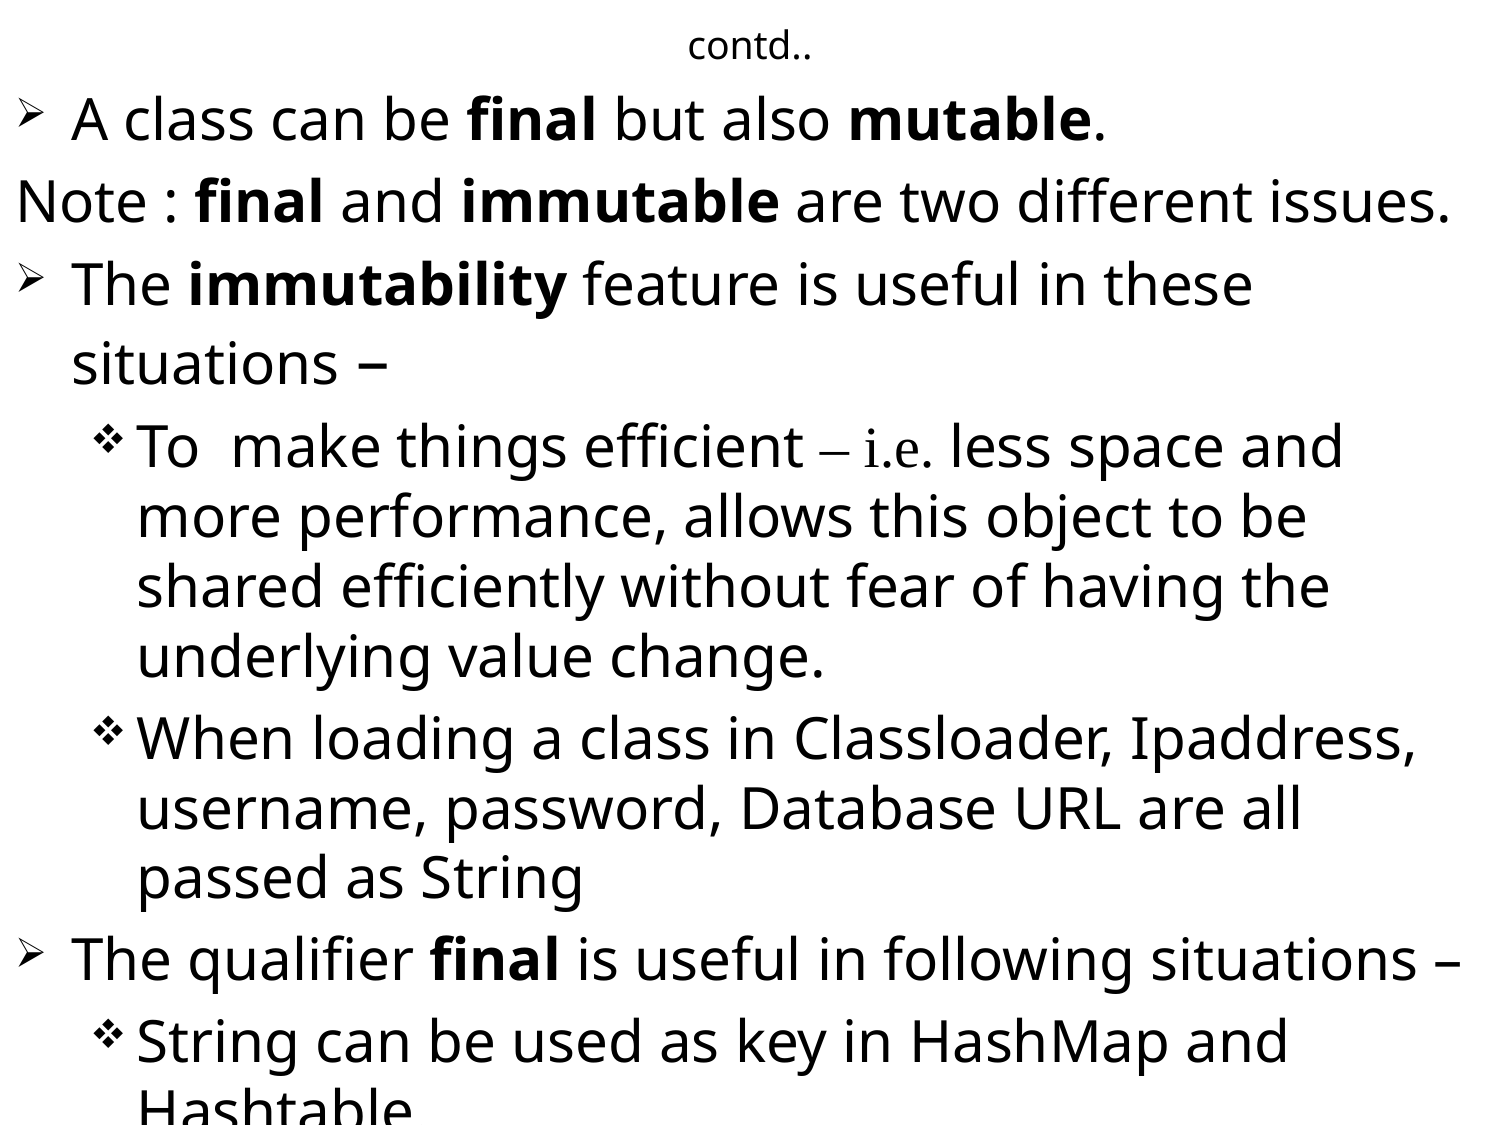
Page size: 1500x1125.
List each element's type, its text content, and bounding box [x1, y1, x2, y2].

title contd.. [0, 12, 1500, 75]
list A class can be final but also mutable. Note : final and immutable are two different issues. The immutability feature is useful in these situations – To make things efficient – i.e. less space and more performance, allows this object to be shared efficiently without fear of having the underlying value change. When loading a class in Classloader, Ipaddress, username, password, Database URL are all passed as String The qualifier final is useful in following situations – String can be used as key in HashMap and Hashtable. The user cannot override any of its methods but just have to use them. [0, 75, 1500, 1100]
